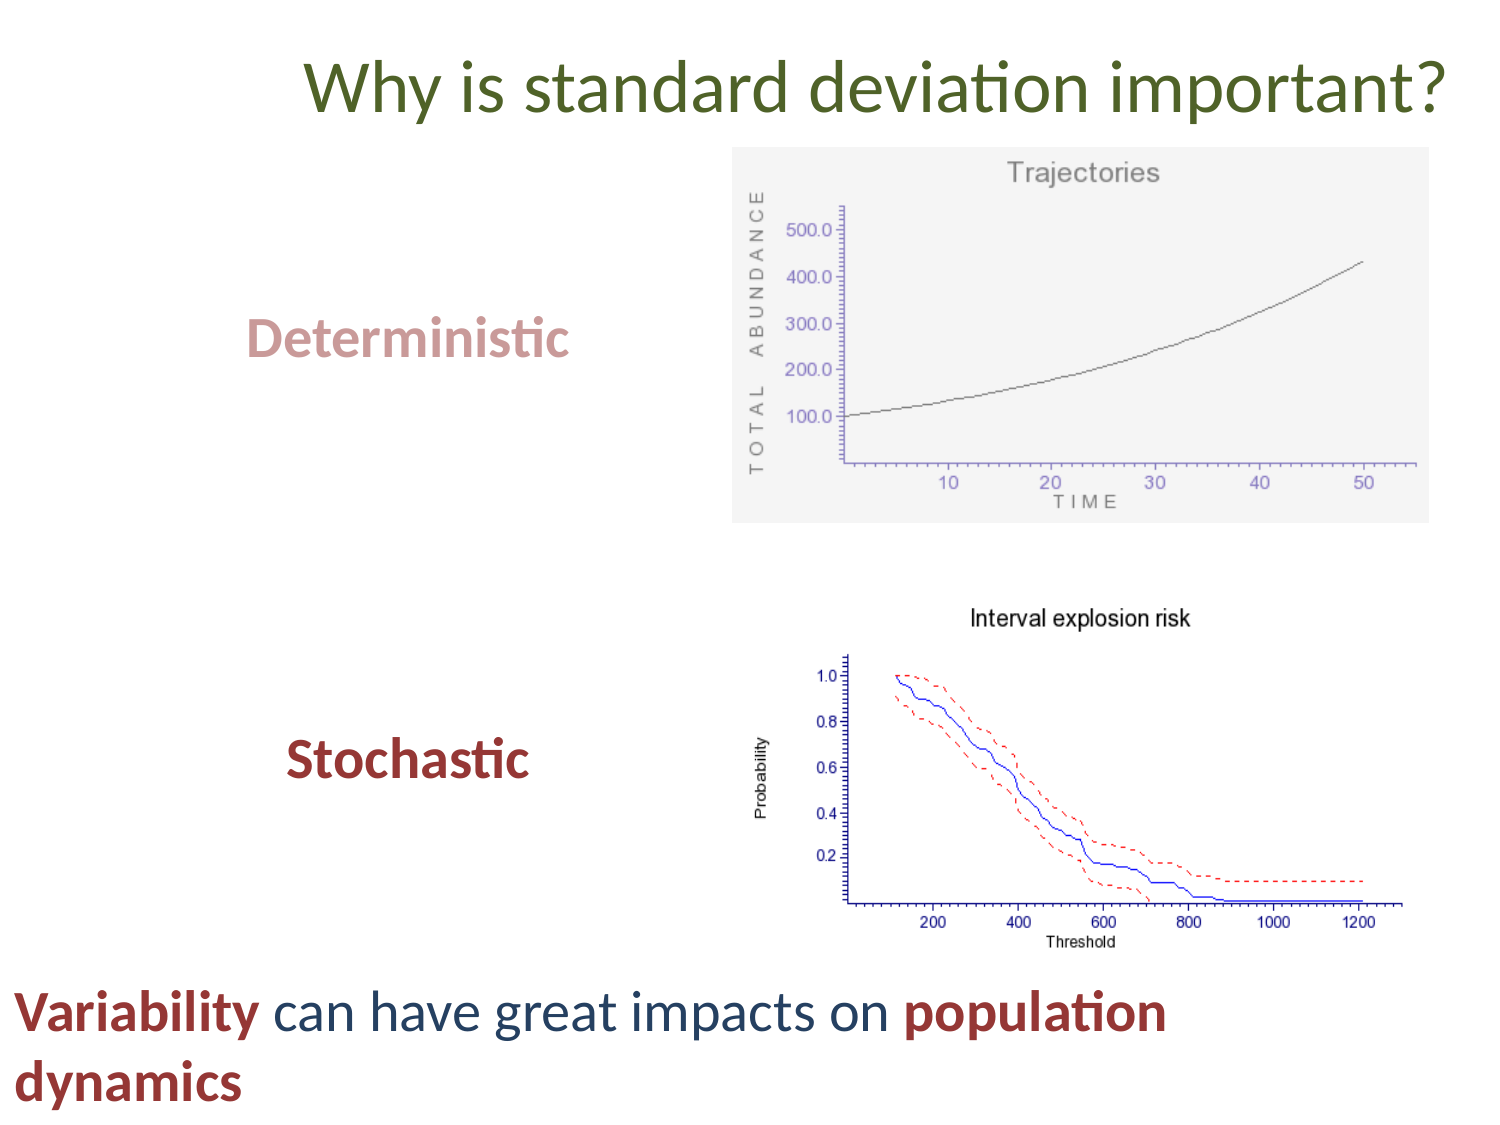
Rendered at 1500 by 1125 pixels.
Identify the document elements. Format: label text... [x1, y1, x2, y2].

title Why is standard deviation important? [43, 18, 1466, 148]
text_box Variability can have great impacts on population dynamics [0, 965, 1353, 1121]
text_box Stochastic [271, 712, 546, 798]
text_box Deterministic [231, 291, 585, 377]
picture [731, 590, 1430, 966]
picture [732, 146, 1430, 523]
